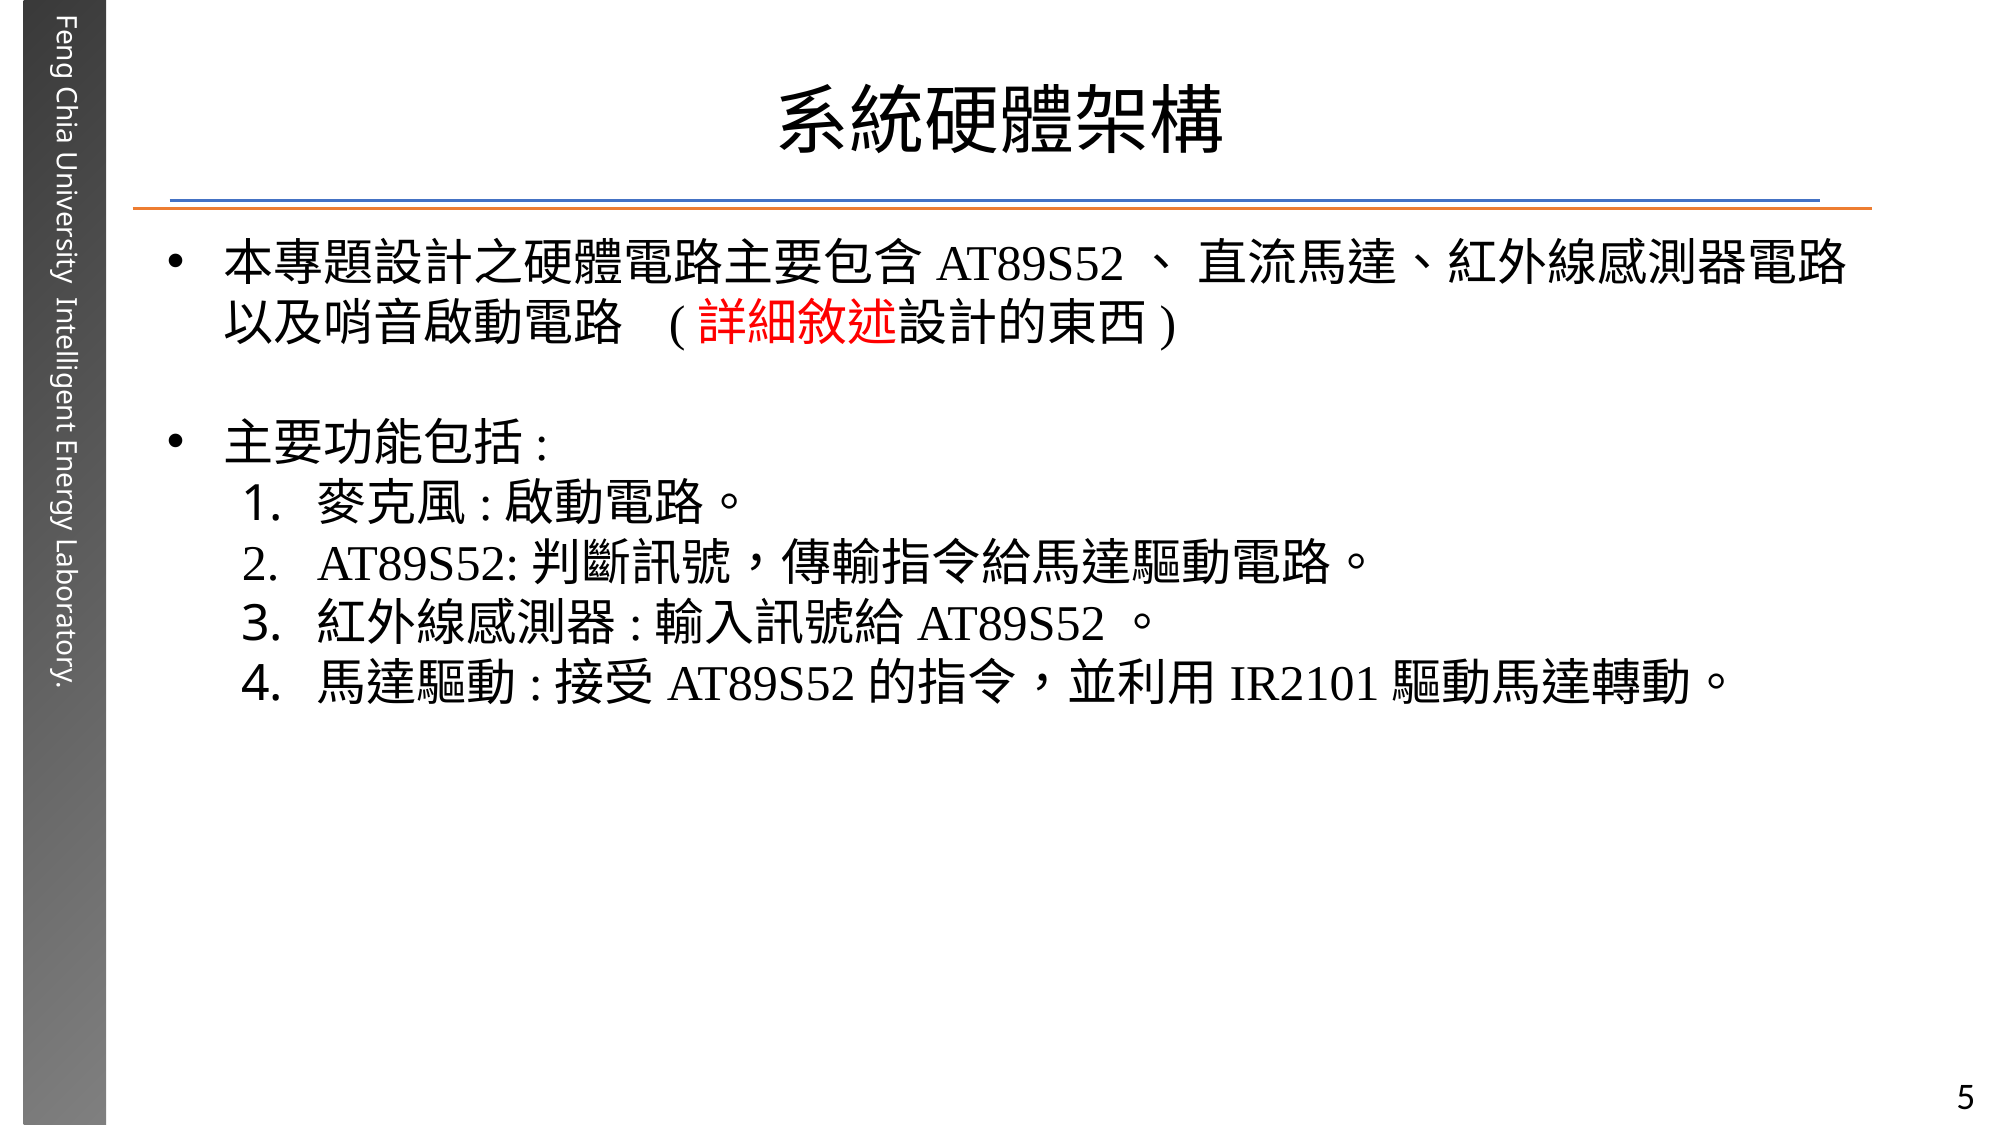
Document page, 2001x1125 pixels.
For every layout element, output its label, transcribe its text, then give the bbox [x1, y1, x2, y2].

title 系統硬體架構 [137, 49, 1863, 197]
text_box 本專題設計之硬體電路主要包含AT89S52、 直流馬達、紅外線感測器電路以及哨音啟動電路 (詳細敘述設計的東西) 主要功能包括: 麥克風:啟動電路。 AT89S52:判斷訊號，傳輸指令給馬達驅動電路。 紅外線感測器:輸入訊號給AT89S52。 馬達驅動:接受AT89S52的指令，並利用IR2101驅動馬達轉動。 [152, 222, 1863, 718]
text_box 5 [1941, 1064, 1986, 1125]
